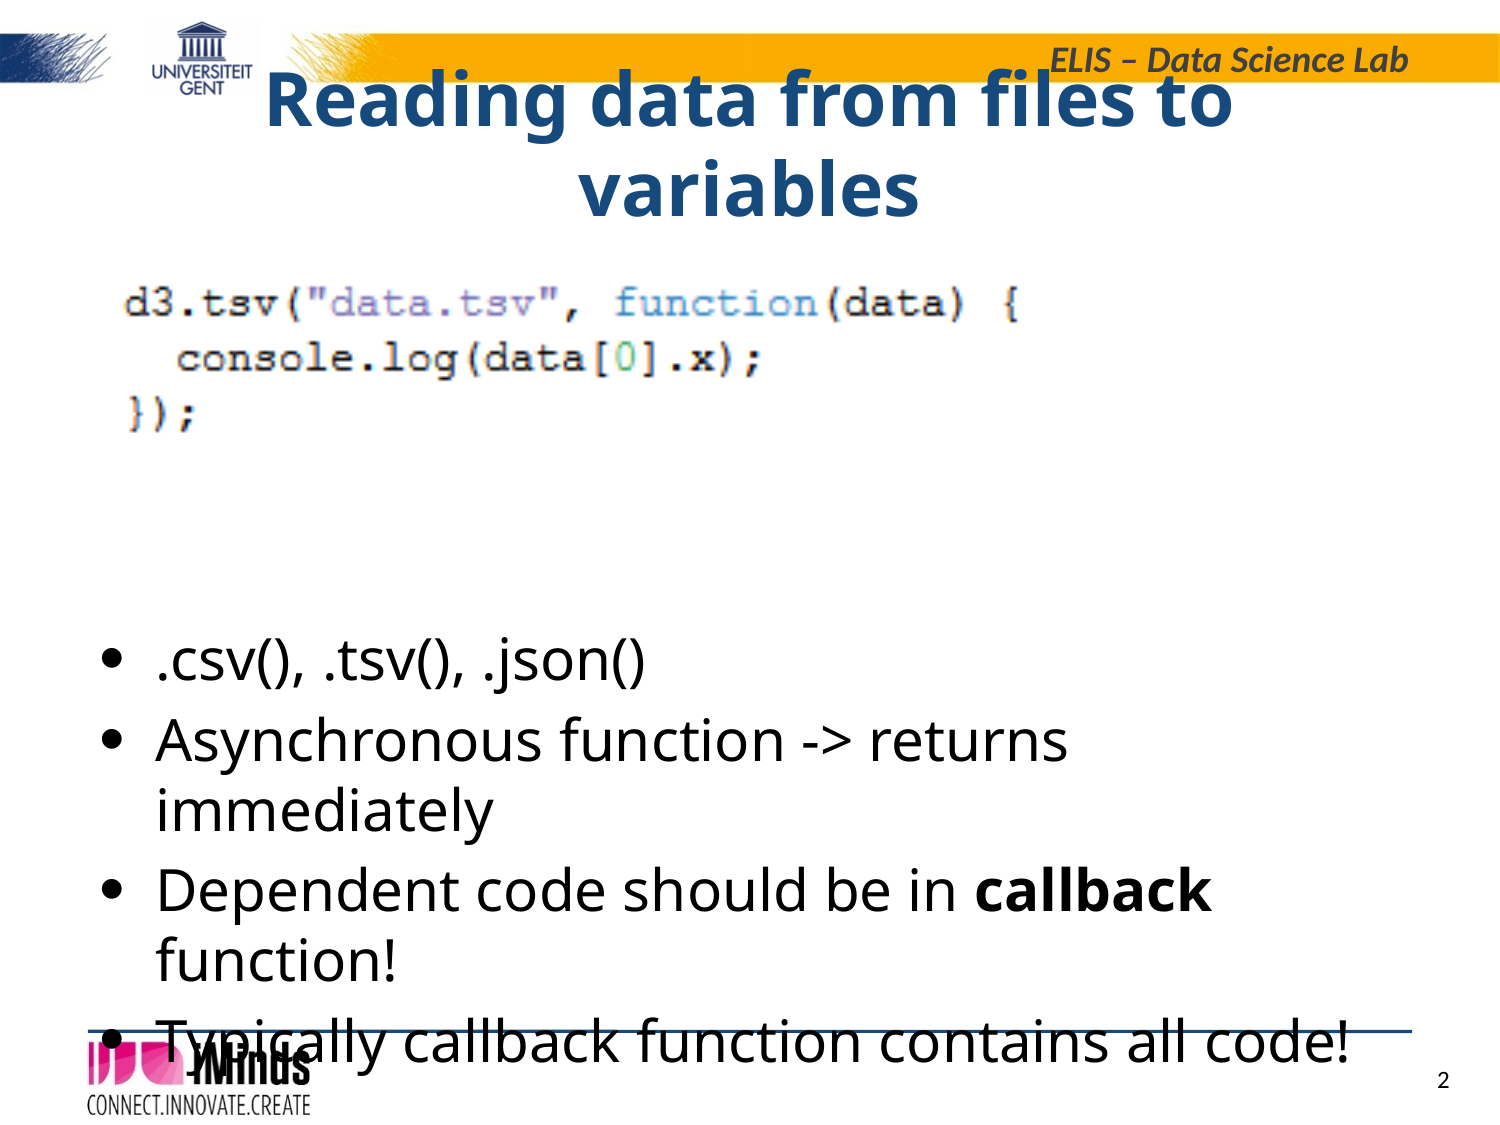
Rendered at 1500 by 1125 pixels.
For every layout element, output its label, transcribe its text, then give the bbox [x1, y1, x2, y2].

list .csv(), .tsv(), .json() Asynchronous function -> returns immediately Dependent code should be in callback function! Typically callback function contains all code! [83, 212, 1417, 1017]
picture [0, 20, 1500, 122]
title Reading data from files to variables [81, 87, 1419, 197]
picture [99, 249, 1063, 462]
picture [87, 1041, 310, 1115]
